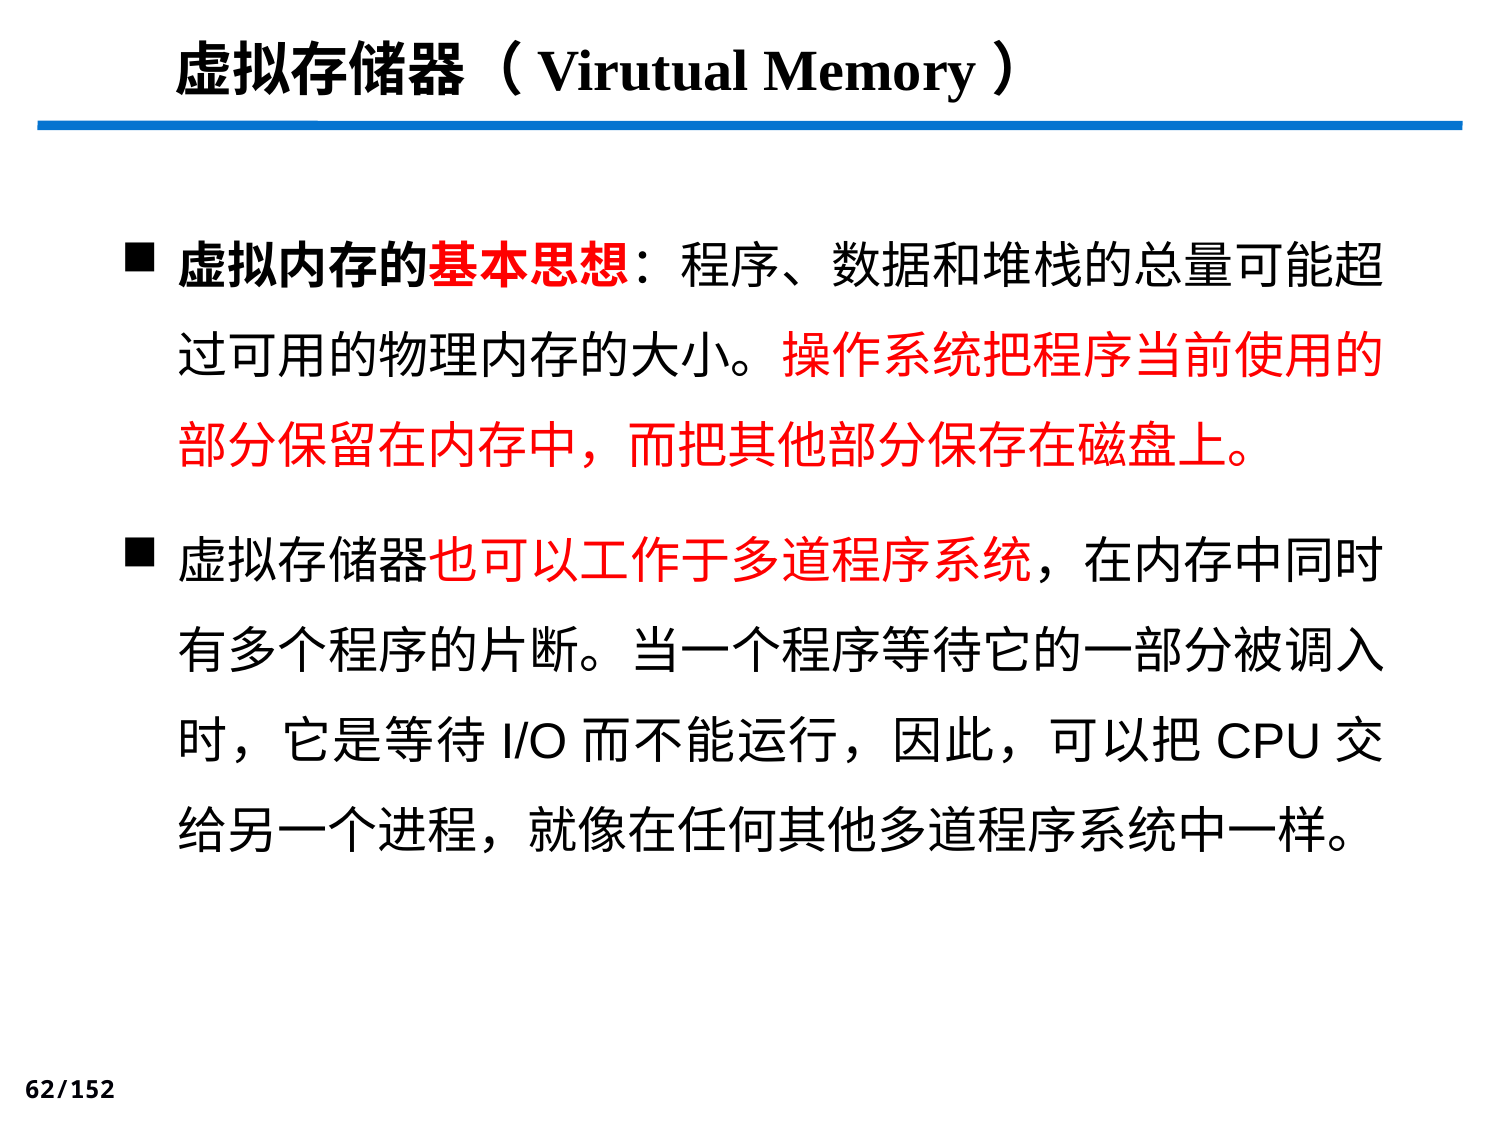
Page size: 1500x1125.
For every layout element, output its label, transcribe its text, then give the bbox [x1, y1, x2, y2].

text_box 虚拟内存的基本思想：程序、数据和堆栈的总量可能超过可用的物理内存的大小。操作系统把程序当前使用的部分保留在内存中，而把其他部分保存在磁盘上。 [106, 196, 1400, 481]
text_box 虚拟存储器也可以工作于多道程序系统，在内存中同时有多个程序的片断。当一个程序等待它的一部分被调入时，它是等待I/O而不能运行，因此，可以把CPU交给另一个进程，就像在任何其他多道程序系统中一样。 [106, 491, 1400, 867]
text_box 虚拟存储器（Virutual Memory） [159, 25, 1122, 110]
